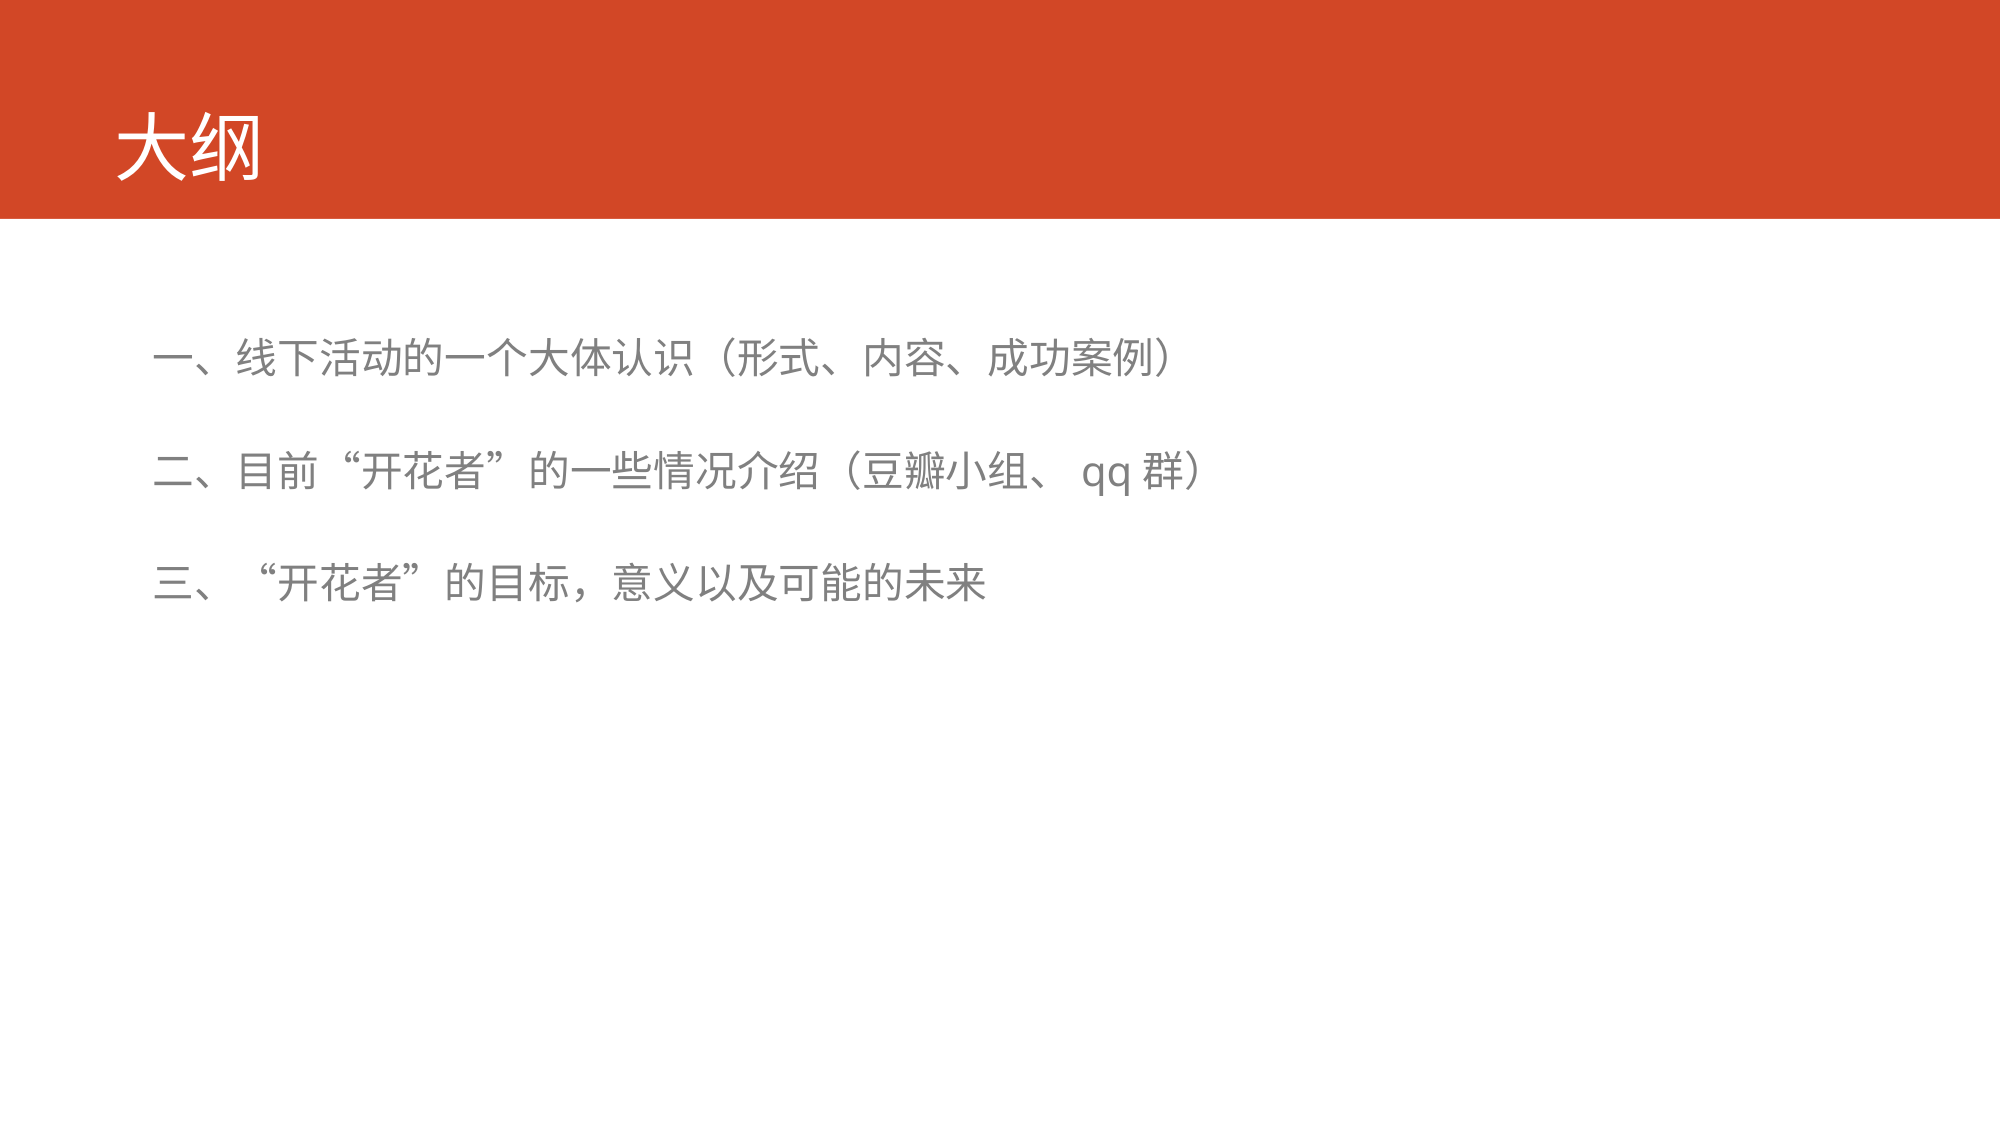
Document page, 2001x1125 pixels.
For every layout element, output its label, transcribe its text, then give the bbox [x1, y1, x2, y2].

list 一、线下活动的一个大体认识（形式、内容、成功案例） 二、目前“开花者”的一些情况介绍（豆瓣小组、qq群） 三、“开花者”的目标，意义以及可能的未来 [137, 299, 1304, 1014]
title 大纲 [99, 0, 1863, 199]
